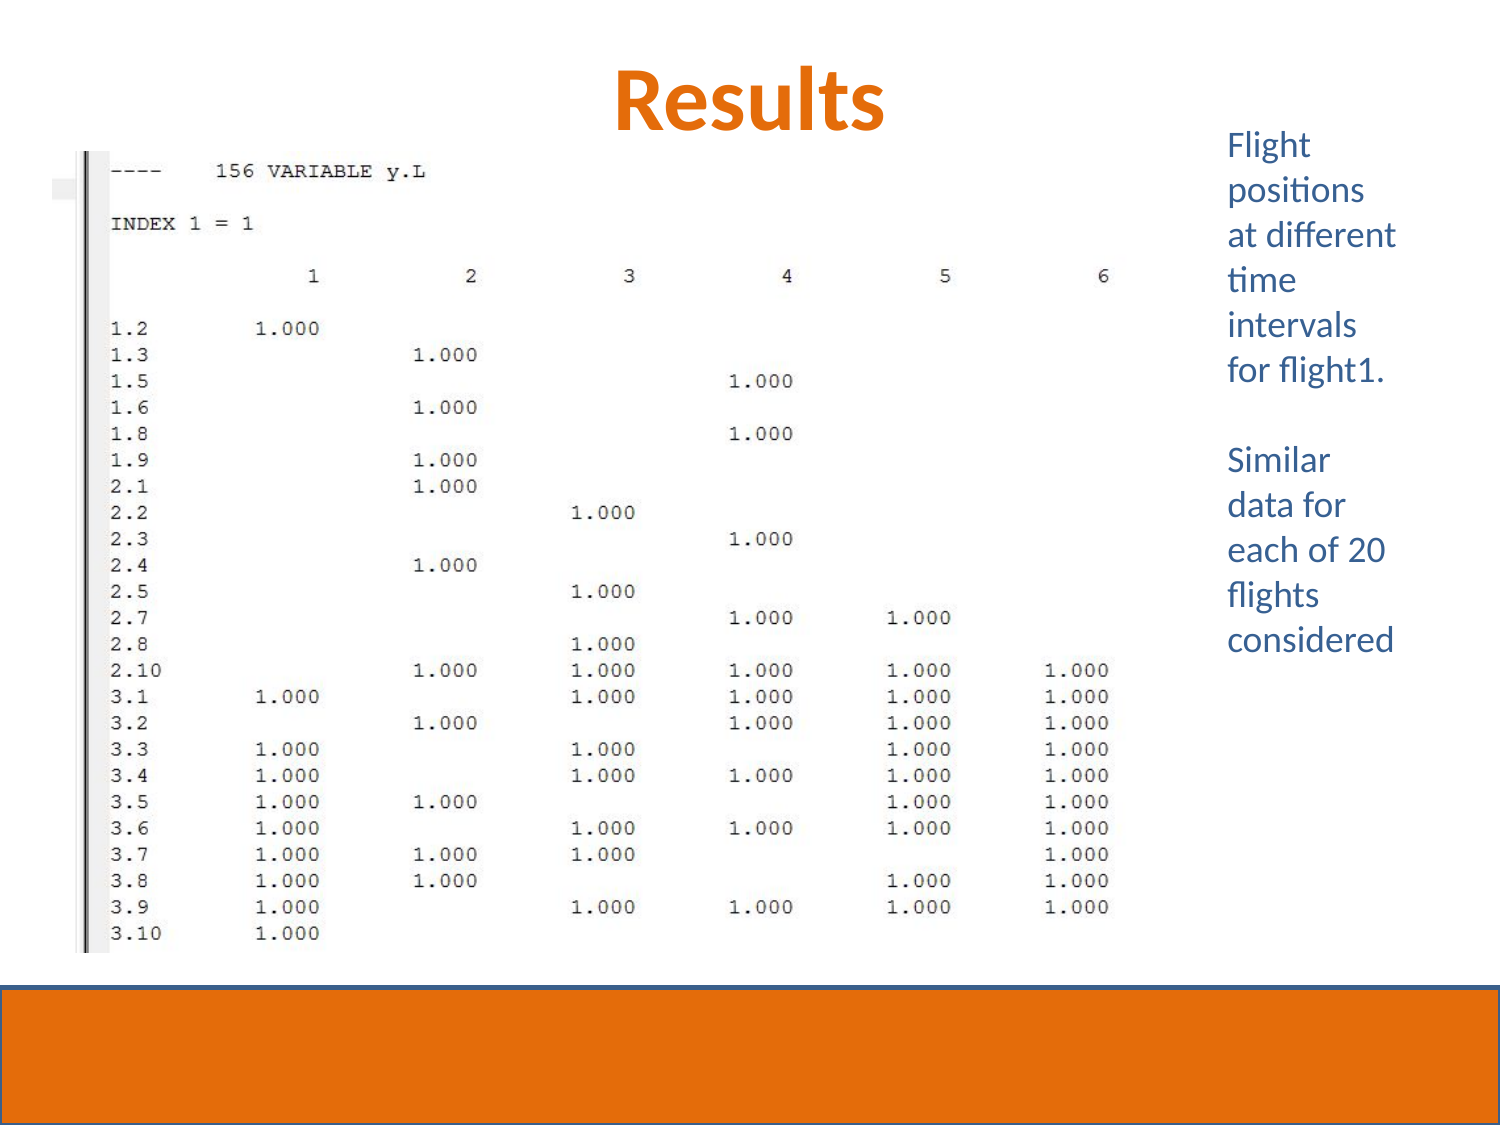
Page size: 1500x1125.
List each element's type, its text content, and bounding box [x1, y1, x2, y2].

picture [52, 151, 1136, 954]
title Results [75, 0, 1425, 188]
text_box Flight positions at different time intervals for flight1. Similar data for each of 20 flights considered [1212, 112, 1413, 668]
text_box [0, 952, 1500, 1125]
